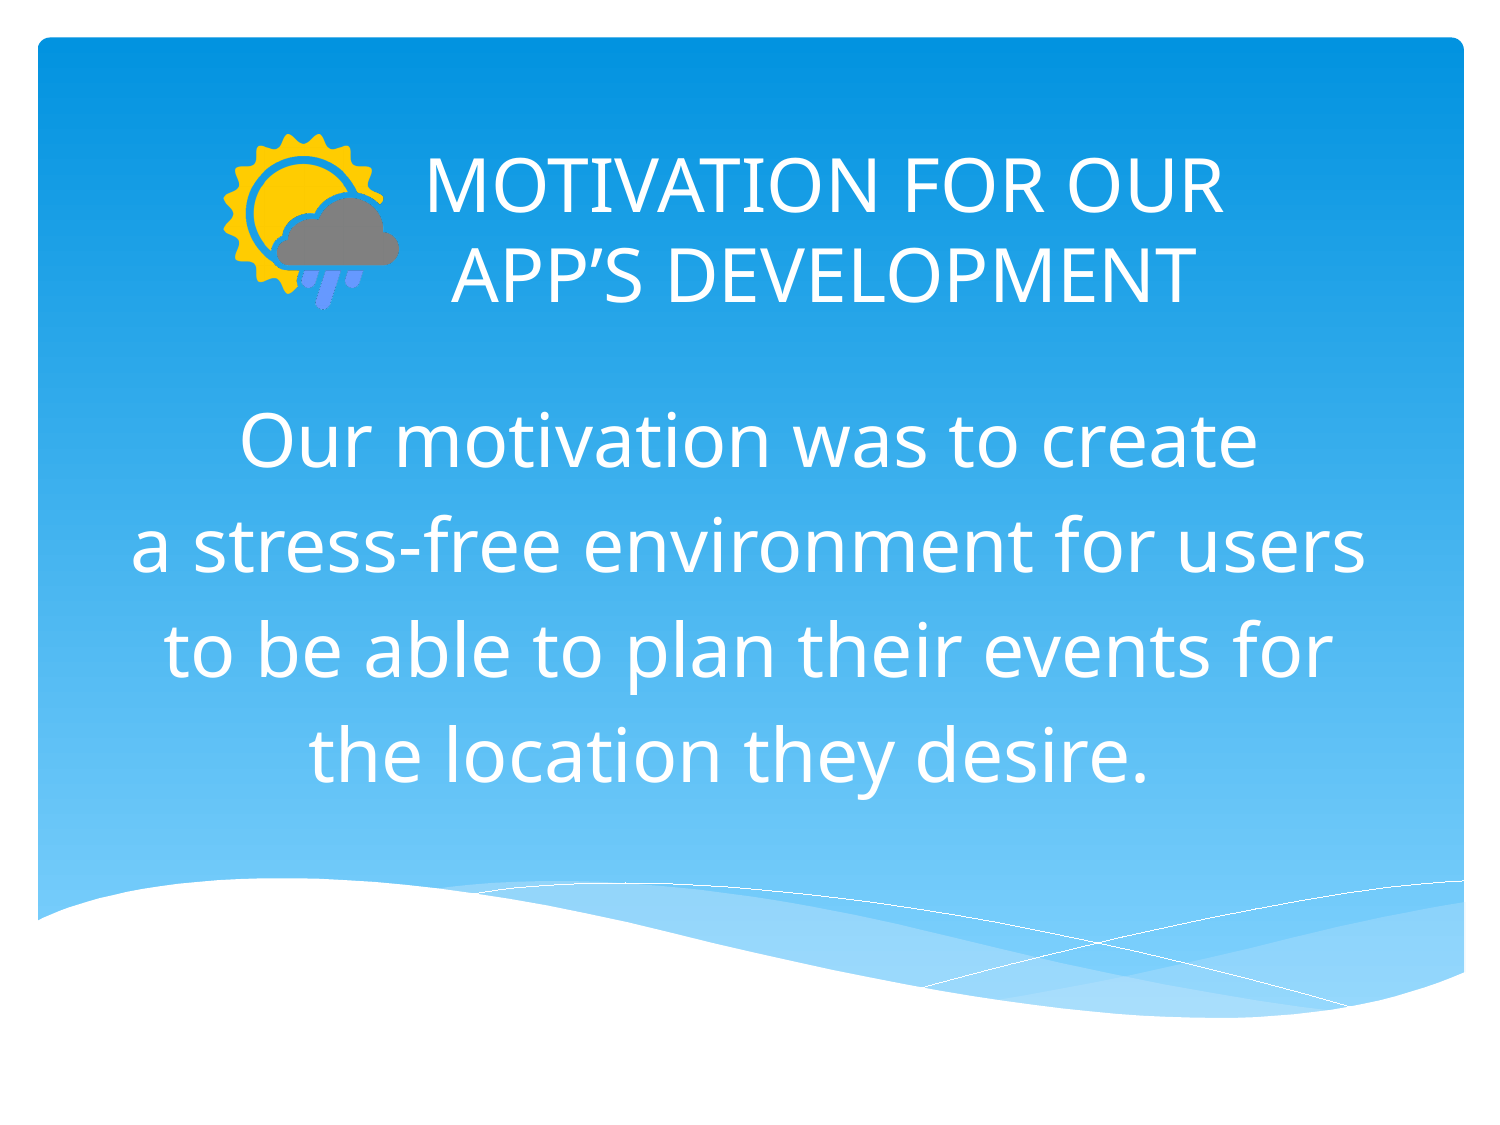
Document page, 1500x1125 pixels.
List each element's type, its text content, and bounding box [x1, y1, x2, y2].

picture [1131, 159, 1137, 167]
picture [675, 159, 686, 167]
subtitle Our motivation was to create a stress-free environment for users to be able to plan their events for the location they desire. [85, 384, 1413, 794]
picture [1186, 159, 1217, 167]
picture [186, 135, 423, 345]
picture [951, 158, 988, 167]
picture [431, 159, 443, 167]
picture [1166, 159, 1171, 167]
title MOTIVATION FOR OUR APP’S DEVELOPMENT [429, 167, 1413, 325]
picture [777, 158, 814, 167]
picture [745, 159, 763, 167]
picture [869, 159, 874, 167]
picture [615, 159, 623, 167]
picture [1007, 159, 1038, 167]
picture [700, 159, 739, 167]
picture [472, 159, 483, 167]
picture [909, 159, 938, 167]
picture [548, 159, 587, 167]
picture [650, 159, 658, 167]
picture [1076, 158, 1113, 167]
picture [833, 159, 844, 167]
picture [502, 158, 539, 167]
picture [593, 159, 611, 167]
